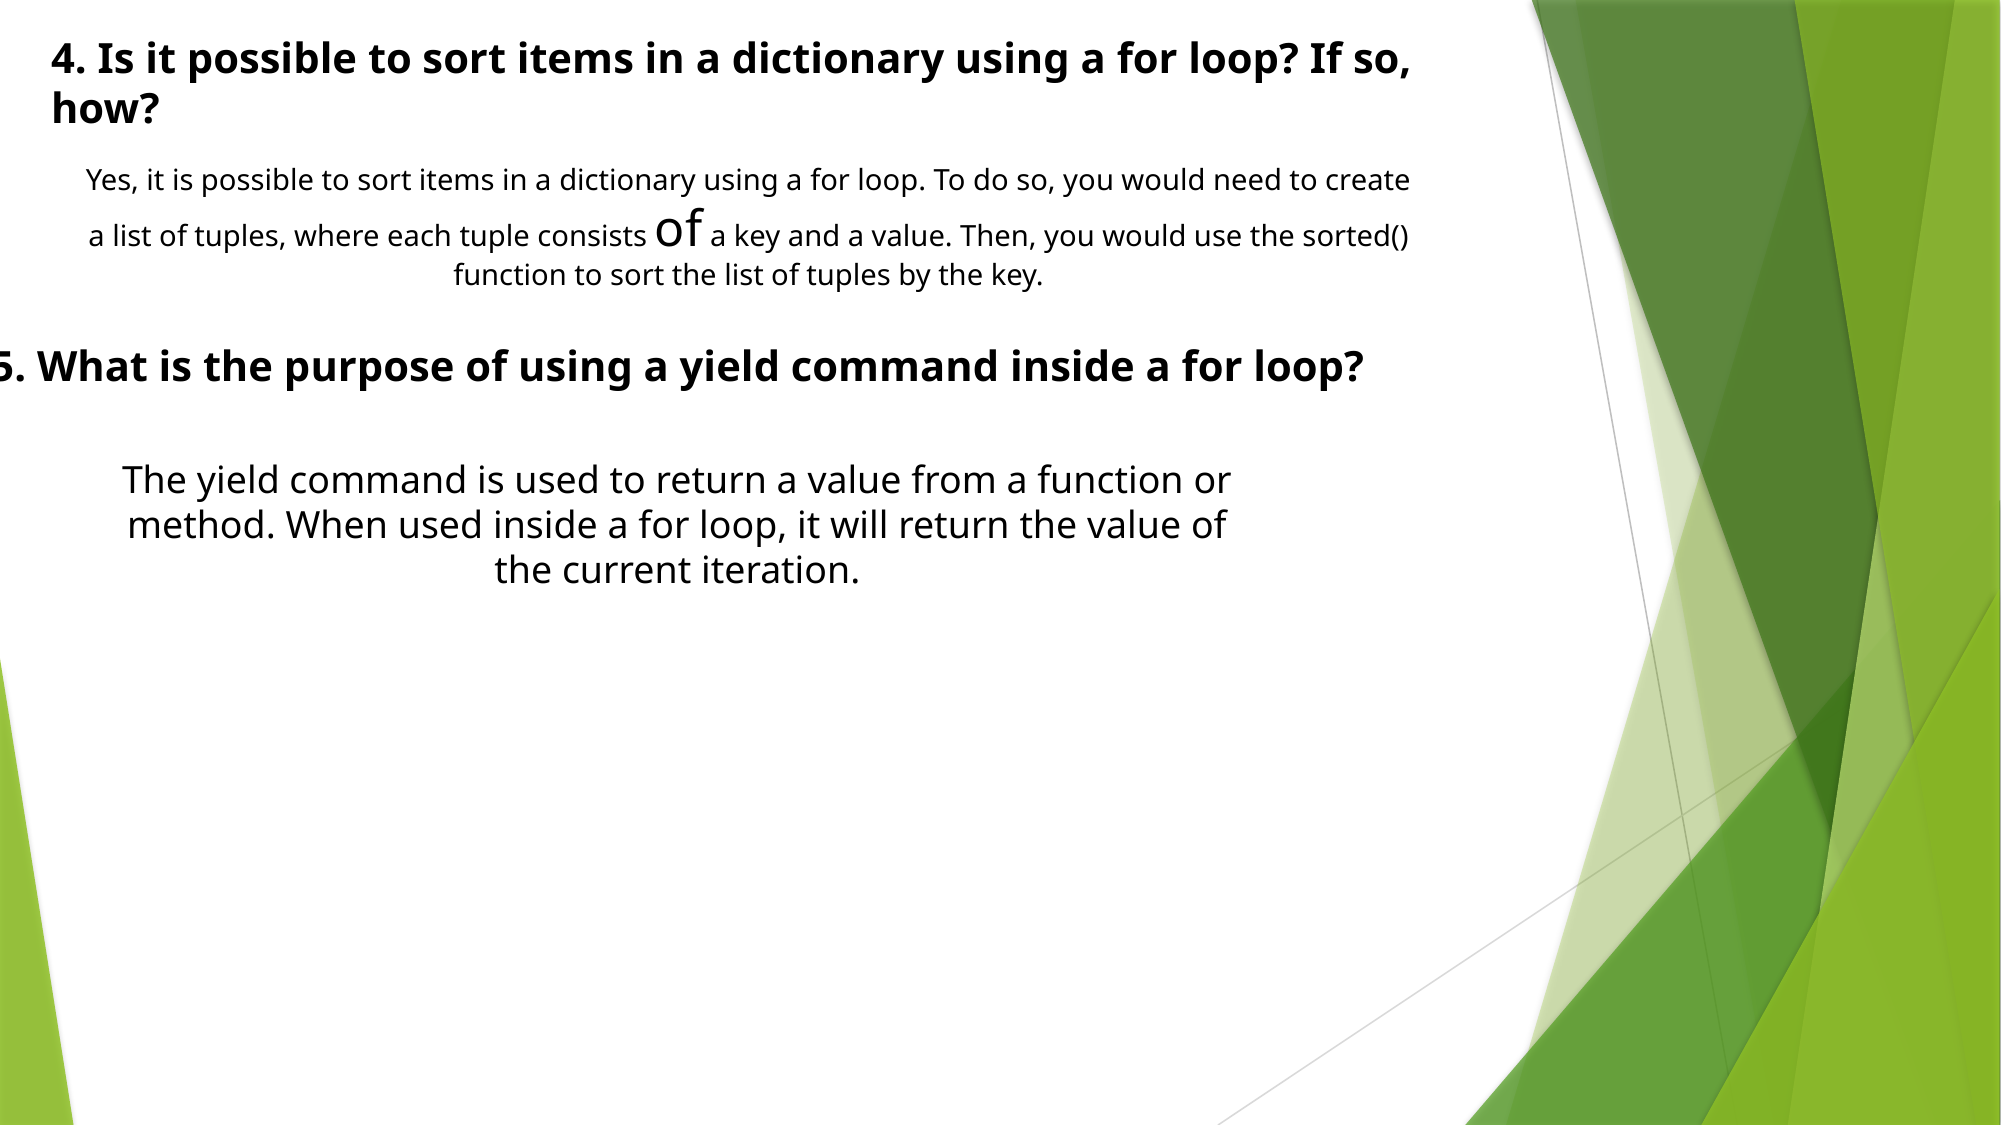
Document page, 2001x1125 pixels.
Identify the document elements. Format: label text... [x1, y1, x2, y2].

text_box 5. What is the purpose of using a yield command inside a for loop? [0, 332, 1380, 448]
text_box 4. Is it possible to sort items in a dictionary using a for loop? If so, how? [36, 24, 1430, 239]
text_box The yield command is used to return a value from a function or method. When used inside a for loop, it will return the value of the current iteration. [84, 448, 1271, 599]
text_box Yes, it is possible to sort items in a dictionary using a for loop. To do so, you would need to create a list of tuples, where each tuple consists of a key and a value. Then, you would use the sorted() function to sort the list of tuples by the key. [61, 153, 1437, 299]
